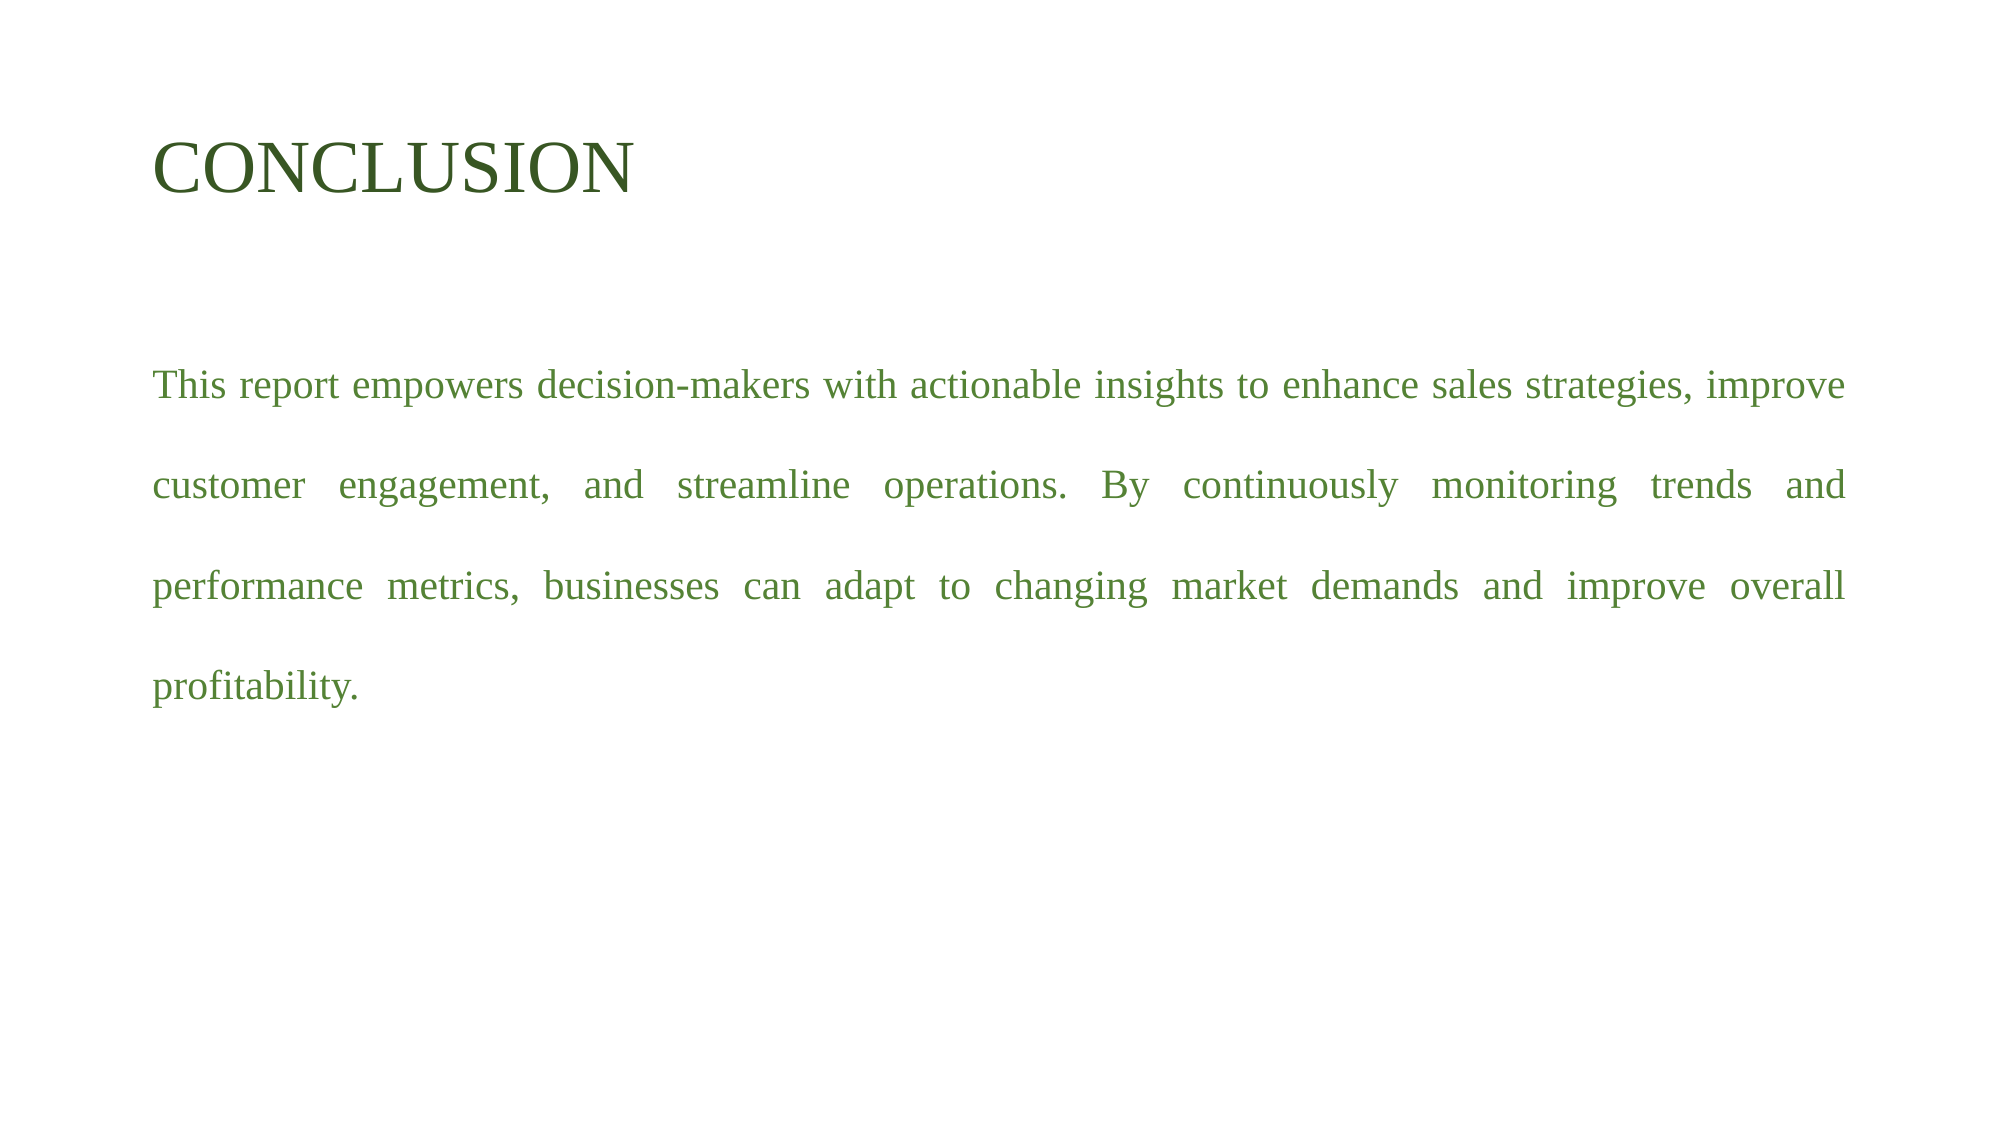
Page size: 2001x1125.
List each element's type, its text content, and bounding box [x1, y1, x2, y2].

list This report empowers decision-makers with actionable insights to enhance sales strategies, improve customer engagement, and streamline operations. By continuously monitoring trends and performance metrics, businesses can adapt to changing market demands and improve overall profitability. [137, 299, 1863, 1014]
title CONCLUSION [137, 59, 1863, 278]
